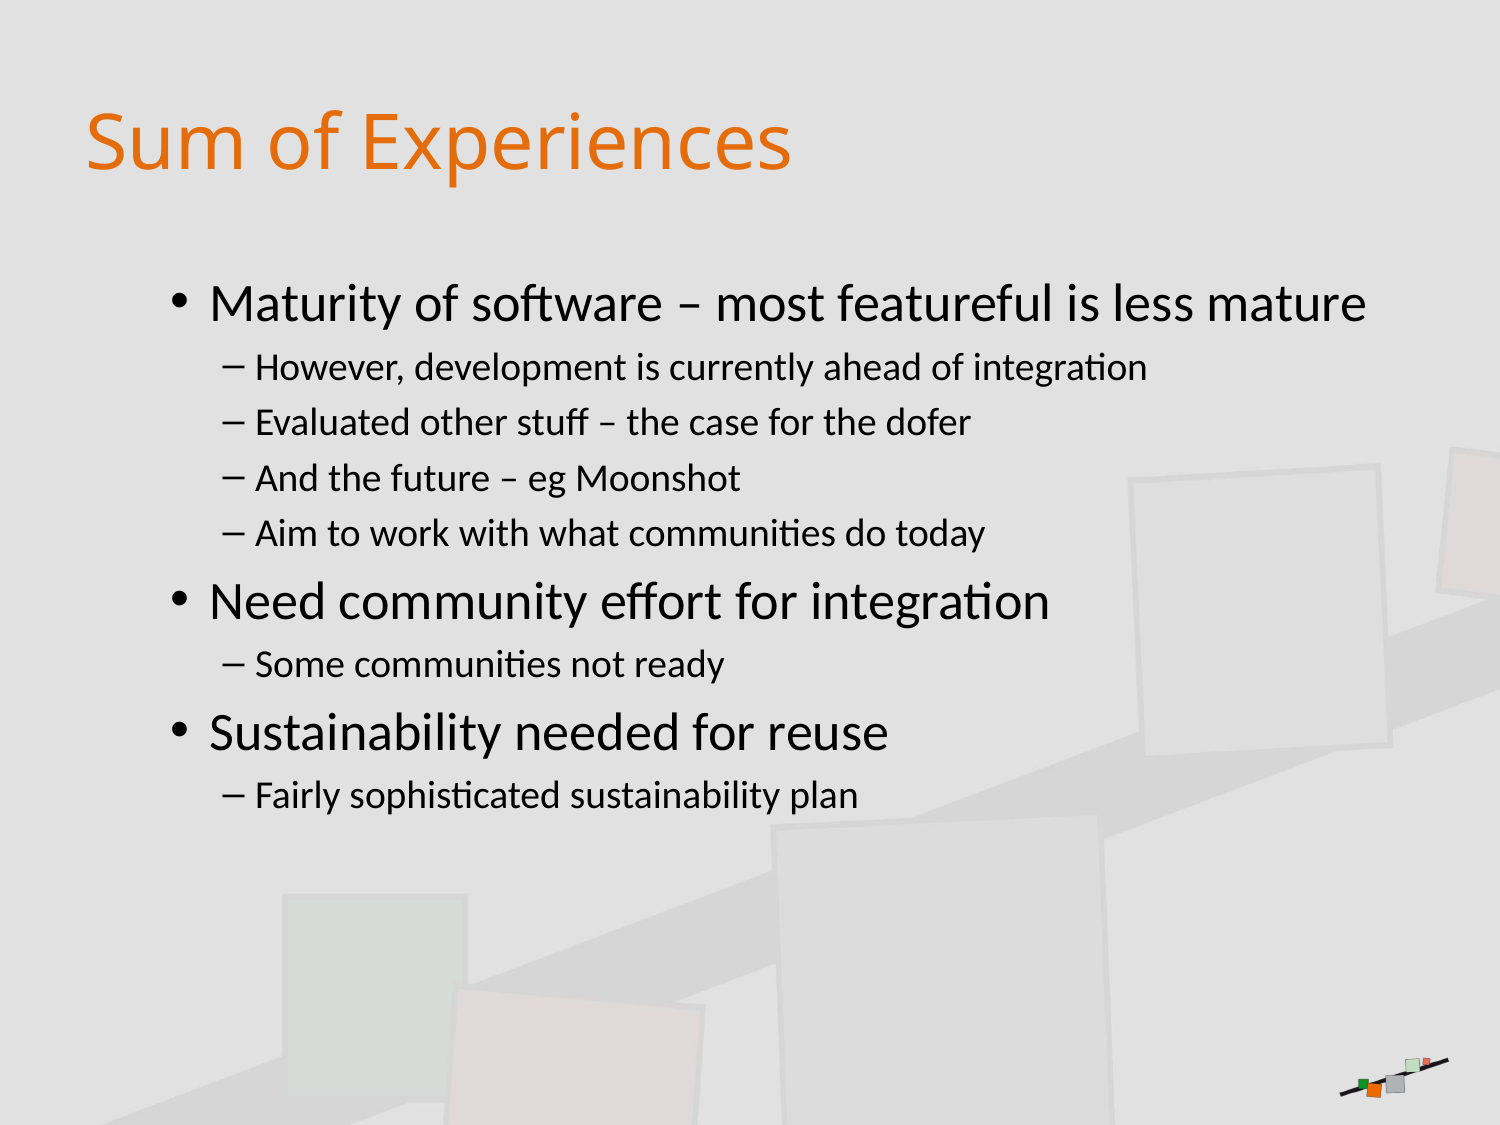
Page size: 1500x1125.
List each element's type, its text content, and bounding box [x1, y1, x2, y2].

title Sum of Experiences [74, 45, 1426, 233]
picture [0, 0, 1500, 1125]
list Maturity of software – most featureful is less mature However, development is currently ahead of integration Evaluated other stuff – the case for the dofer And the future – eg Moonshot Aim to work with what communities do today Need community effort for integration Some communities not ready Sustainability needed for reuse Fairly sophisticated sustainability plan [160, 262, 1426, 1005]
